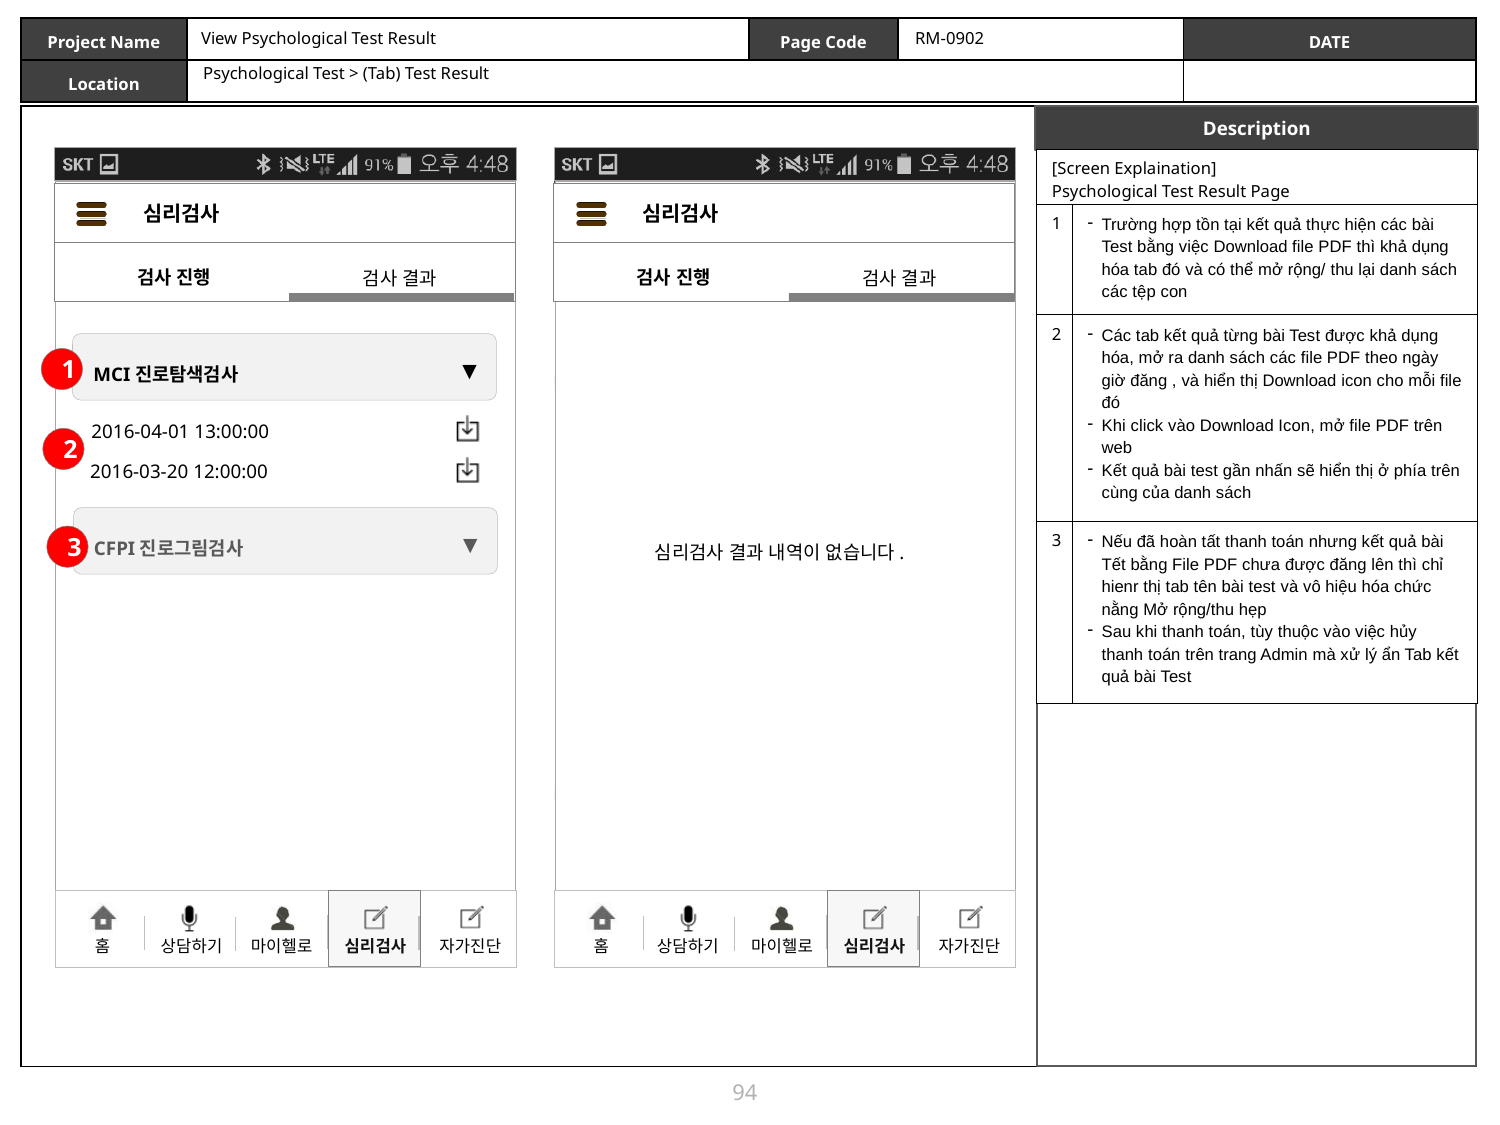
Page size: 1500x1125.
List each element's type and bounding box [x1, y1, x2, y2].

slide_number [569, 1063, 920, 1124]
text_box [551, 146, 1019, 968]
picture [43, 169, 139, 259]
table_cell [1073, 205, 1477, 314]
table_cell [1073, 522, 1477, 703]
table_cell [1037, 315, 1072, 521]
text_box [900, 20, 1000, 55]
text_box [186, 20, 505, 91]
text_box [39, 146, 520, 968]
picture [449, 410, 486, 447]
table_cell [1037, 522, 1072, 703]
table_cell [1073, 315, 1477, 521]
table_cell [1037, 205, 1072, 314]
picture [543, 169, 639, 259]
picture [449, 451, 486, 488]
table_header [1037, 150, 1477, 204]
